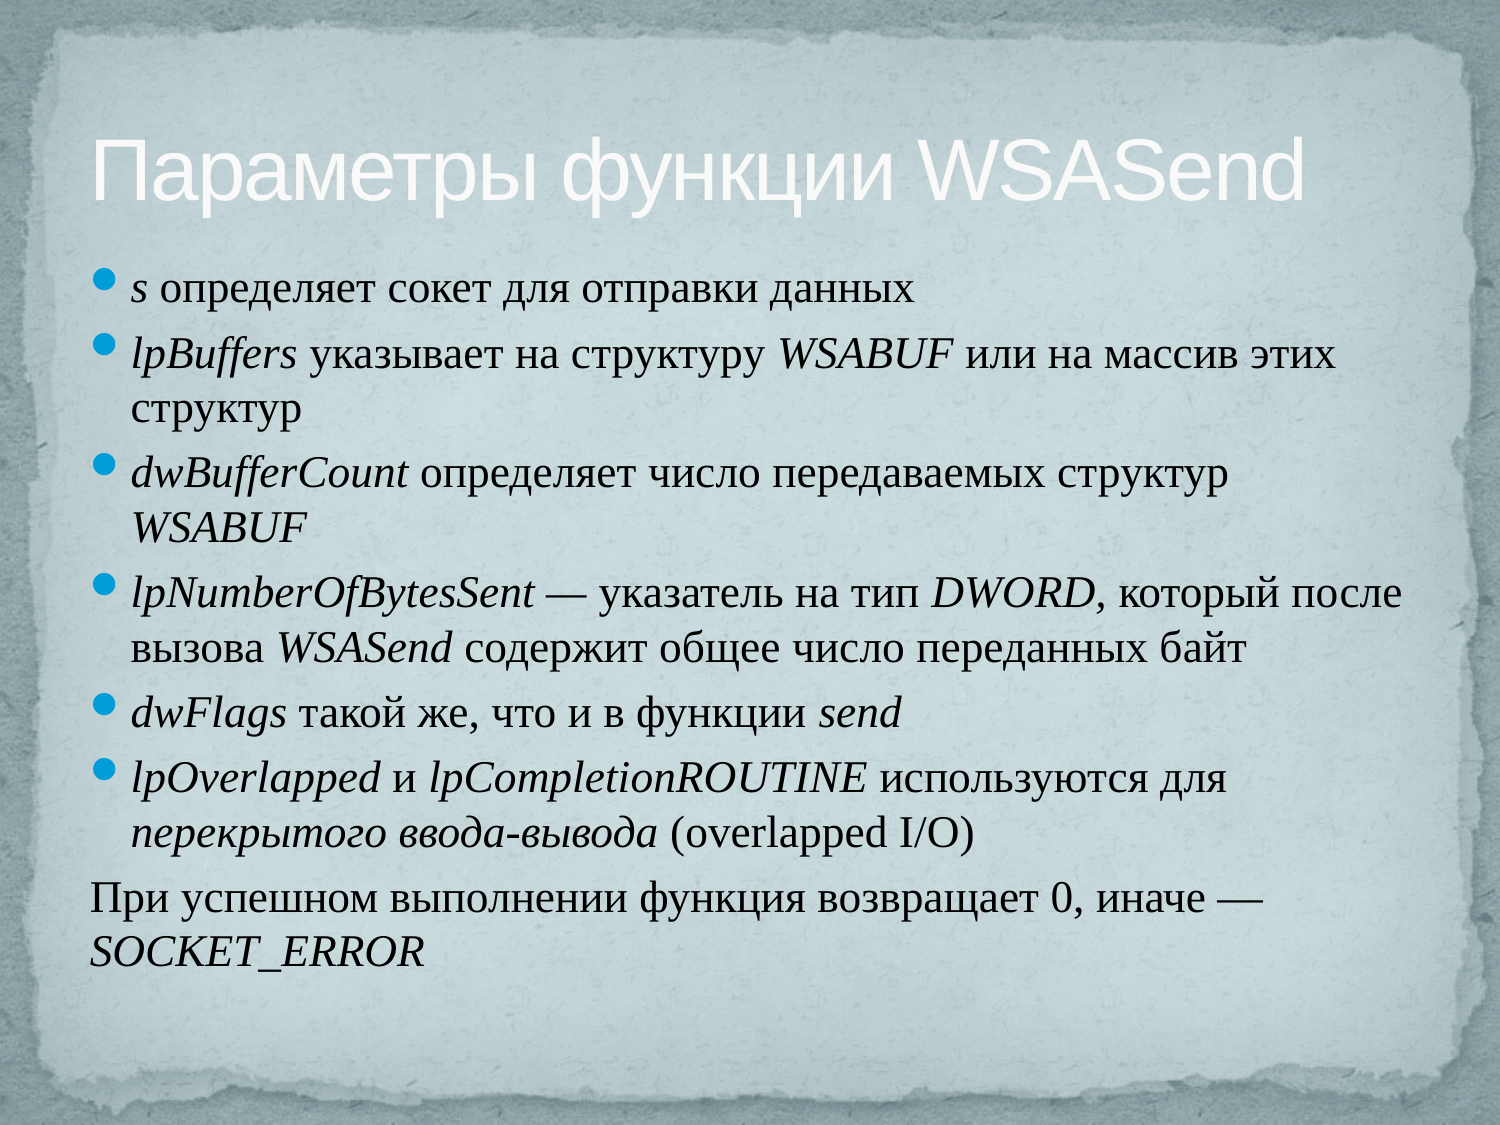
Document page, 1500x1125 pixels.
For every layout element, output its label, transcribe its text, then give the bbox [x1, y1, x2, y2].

list s определяет сокет для отправки данных lpBuffers указывает на структуру WSABUF или на массив этих структур dwBufferCount определяет число передаваемых структур WSABUF lpNumberOfBytesSent — указатель на тип DWORD, который после вызова WSASend содержит общее число переданных байт dwFlags такой же, что и в функции send lpOverlapped и lpCompletionROUTINE используются для перекрытого ввода-вывода (overlapped I/O) При успешном выполнении функция возвращает 0, иначе — SOCKET_ERROR [75, 249, 1425, 1000]
title Параметры функции WSASend [74, 24, 1425, 225]
